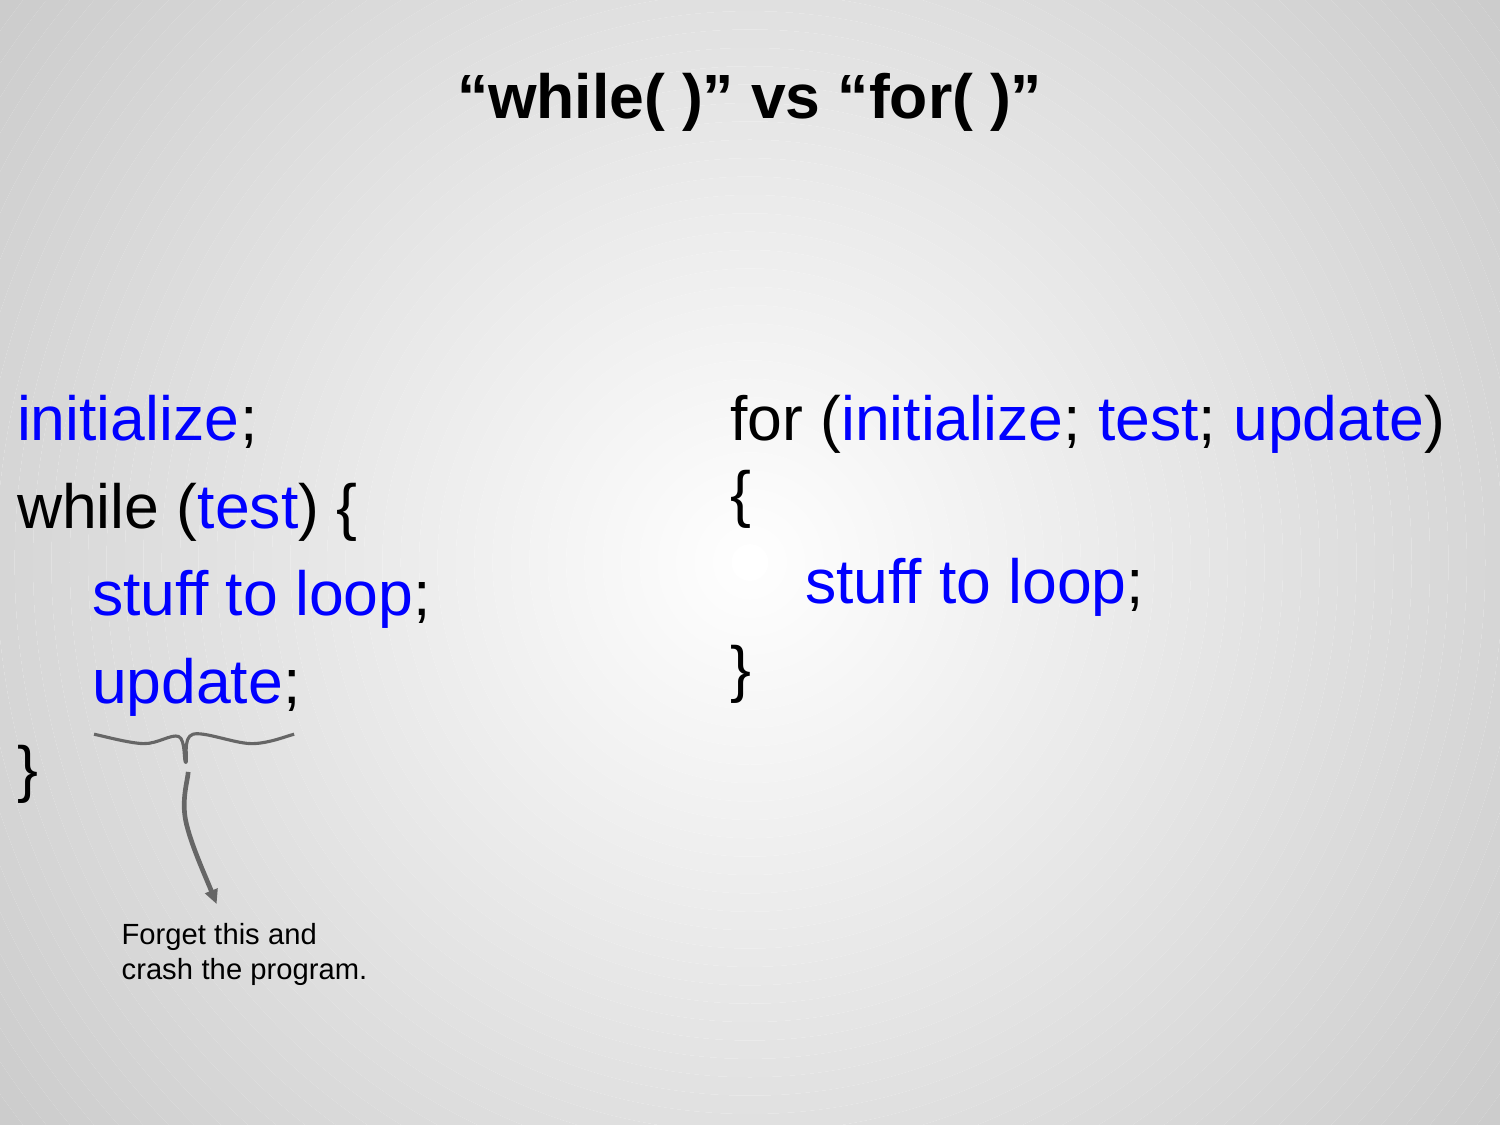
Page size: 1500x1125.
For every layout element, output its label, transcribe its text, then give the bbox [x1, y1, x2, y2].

text_box [184, 771, 218, 900]
text_box Forget this and crash the program. [106, 900, 406, 976]
list initialize; while (test) { stuff to loop; update; } [2, 363, 573, 661]
title “while( )” vs “for( )” [75, 45, 1425, 146]
text_box [94, 733, 295, 763]
list for (initialize; test; update) { stuff to loop; } [715, 363, 1498, 661]
